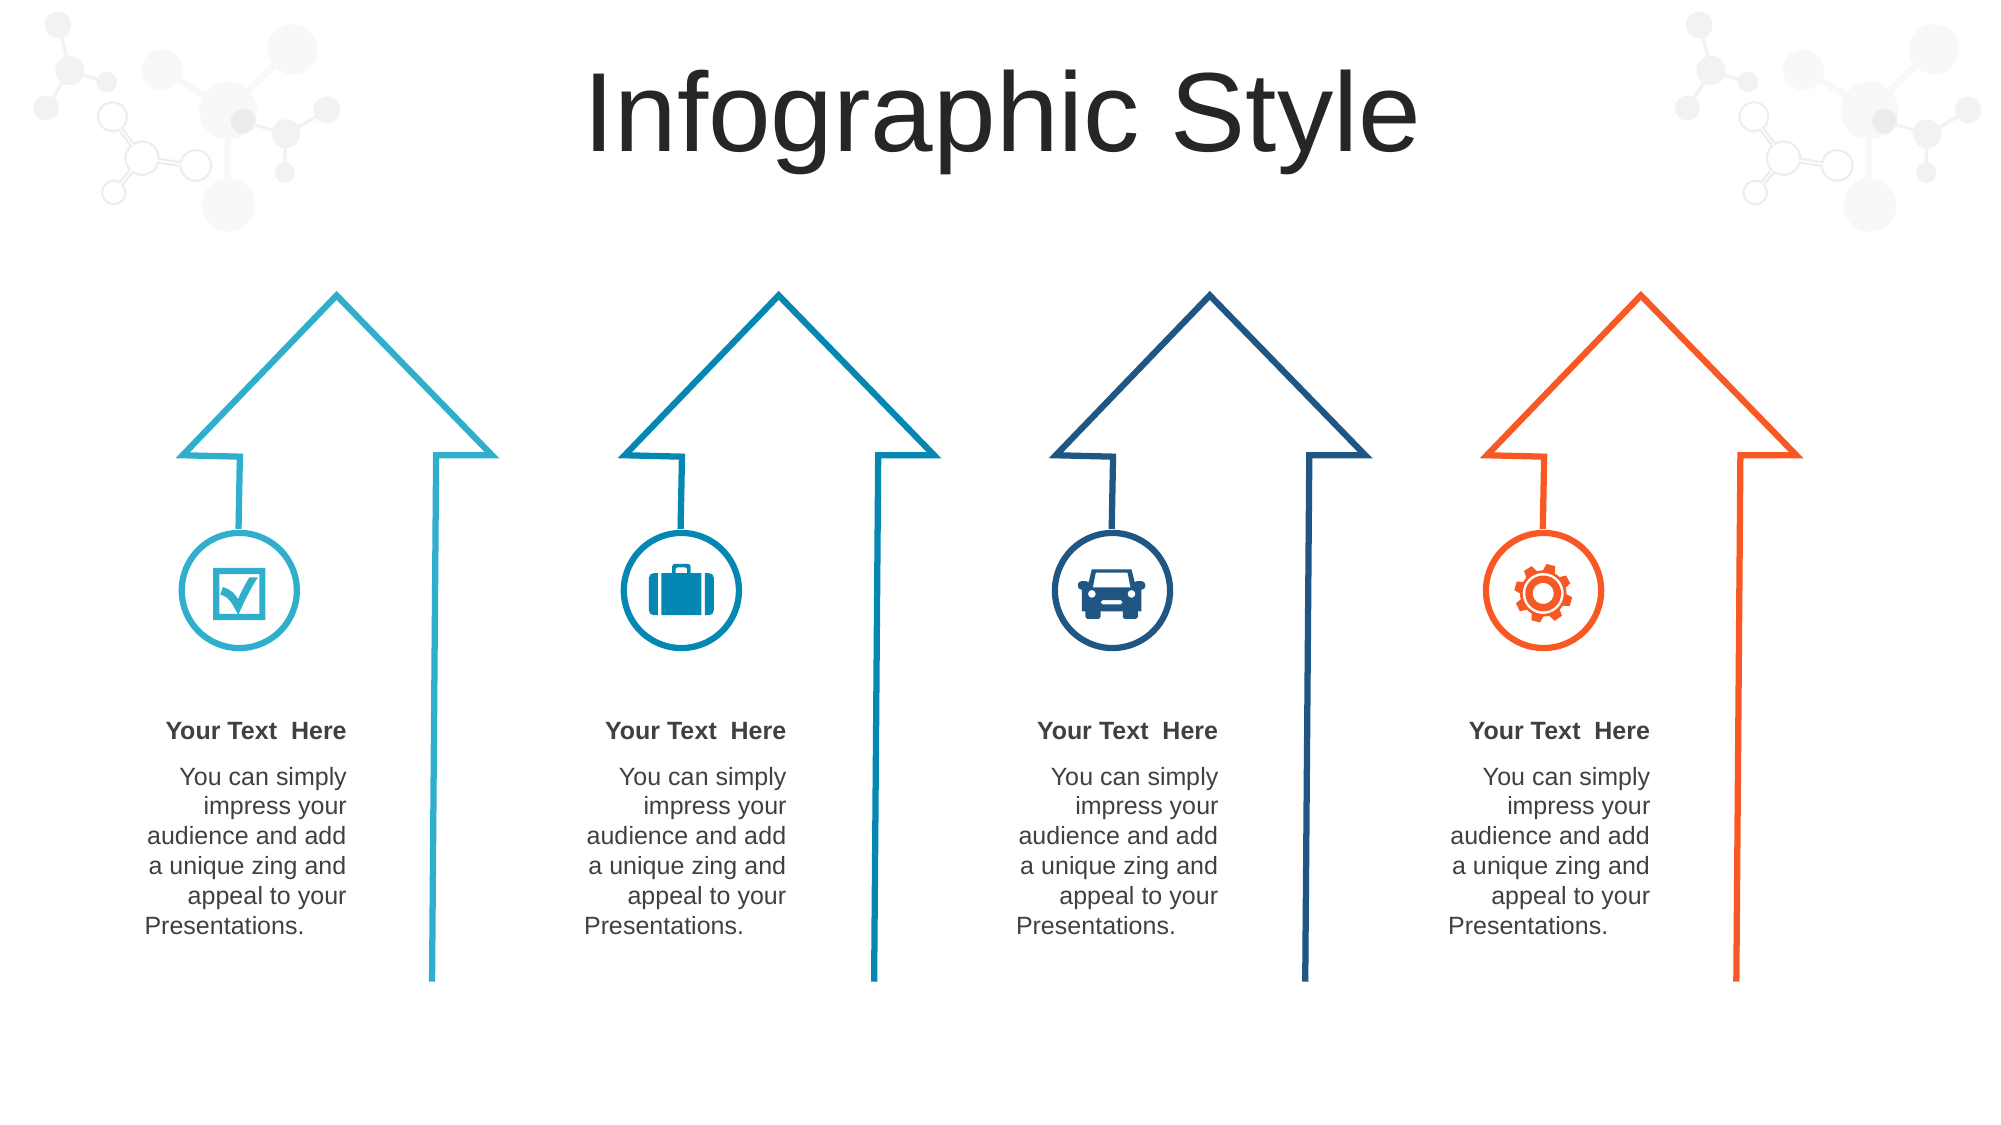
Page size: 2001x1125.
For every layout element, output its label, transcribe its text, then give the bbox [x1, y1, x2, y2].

list Infographic Style [53, 55, 1952, 175]
text_box [212, 567, 266, 621]
text_box [647, 572, 659, 617]
text_box [1484, 531, 1603, 650]
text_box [557, 707, 802, 950]
text_box [1513, 562, 1574, 624]
text_box [1053, 531, 1172, 650]
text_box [989, 707, 1234, 950]
text_box [1076, 568, 1147, 620]
text_box [180, 531, 298, 650]
text_box [623, 294, 936, 982]
text_box [660, 562, 715, 617]
text_box [1054, 294, 1367, 982]
text_box [181, 294, 494, 982]
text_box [1421, 707, 1666, 950]
text_box [1485, 294, 1798, 982]
text_box [622, 531, 740, 650]
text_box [118, 707, 362, 950]
